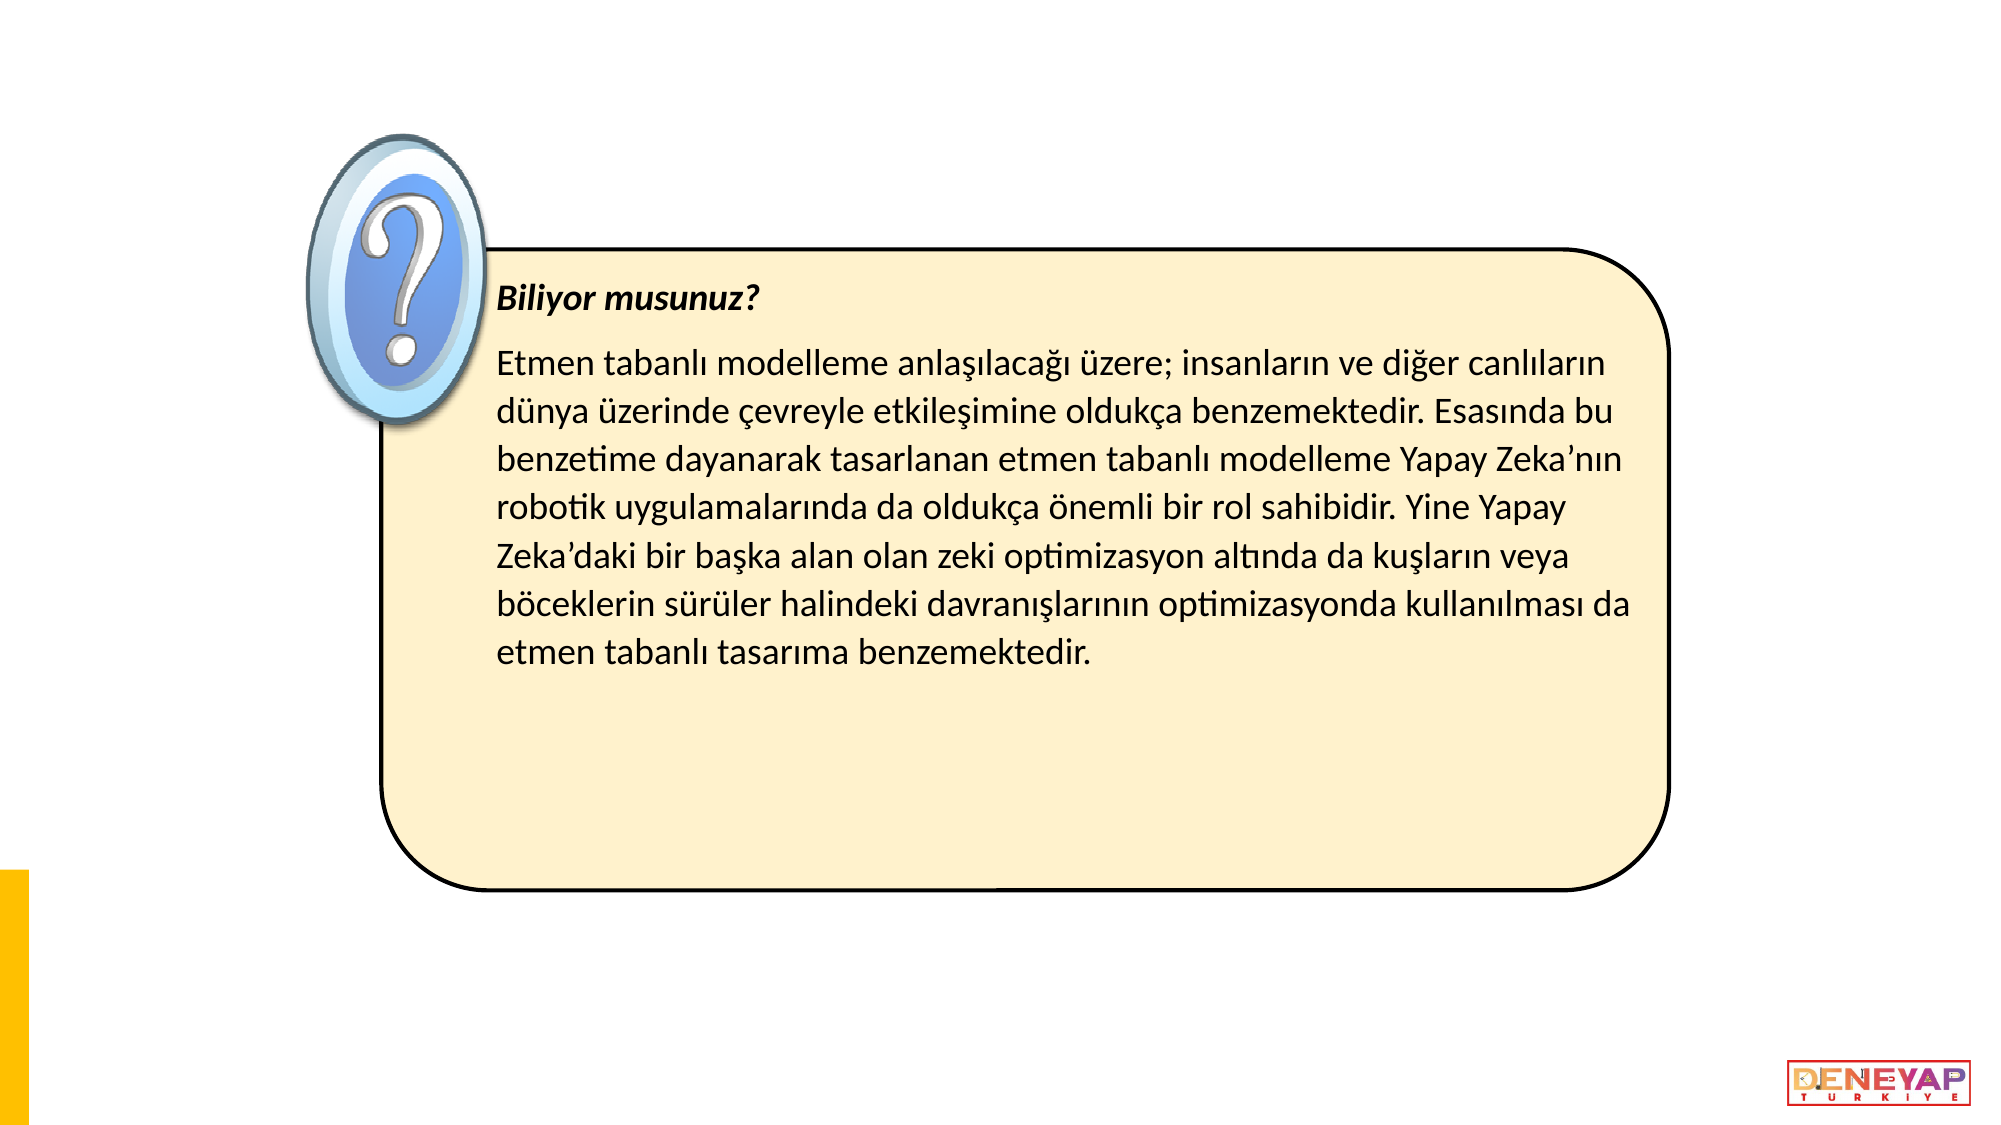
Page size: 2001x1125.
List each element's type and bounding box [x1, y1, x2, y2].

text_box [0, 869, 29, 1125]
text_box [294, 113, 1670, 891]
picture [1787, 1059, 1971, 1106]
